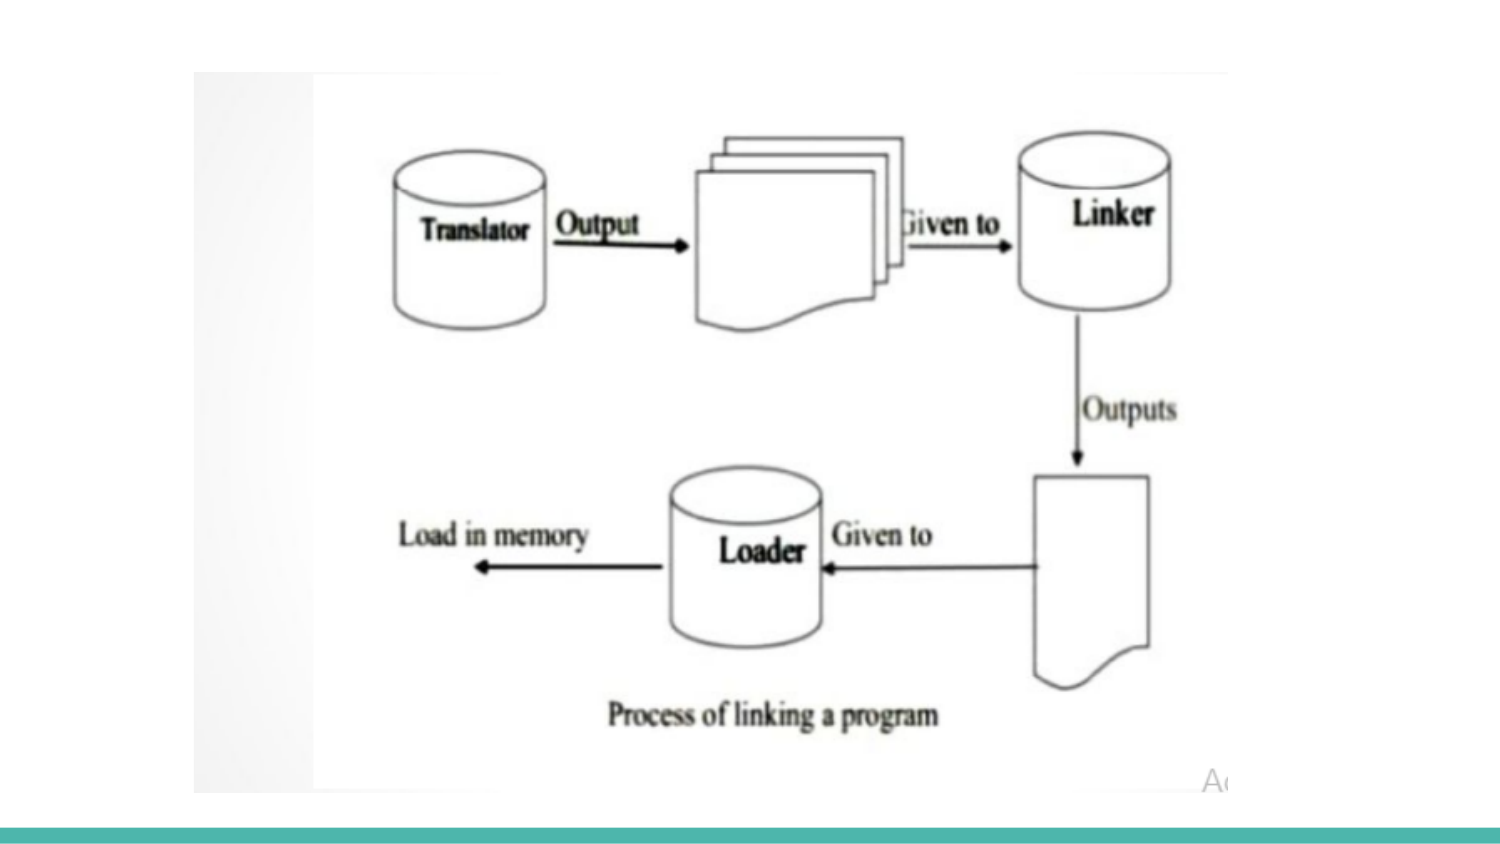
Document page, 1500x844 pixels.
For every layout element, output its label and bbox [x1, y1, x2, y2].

picture [193, 72, 1229, 793]
